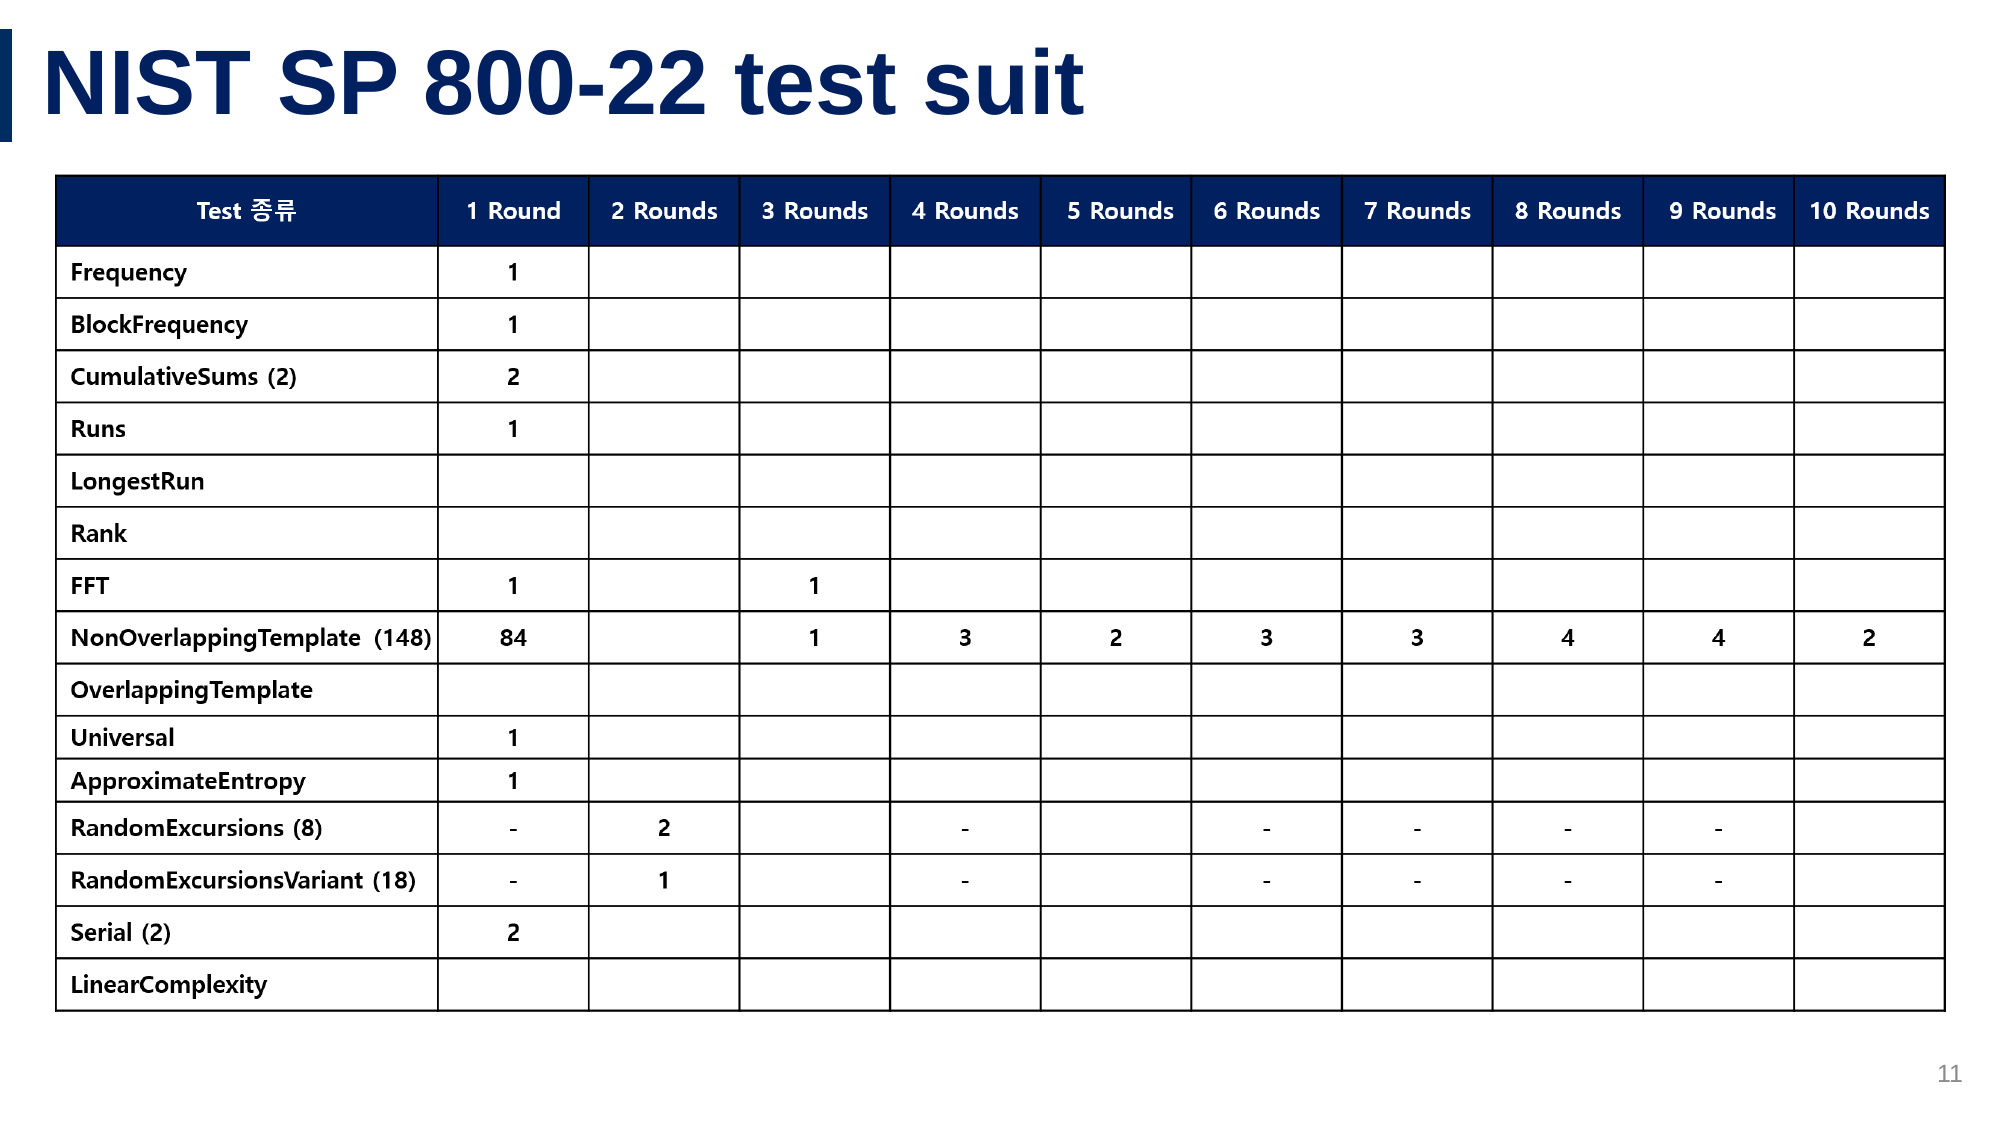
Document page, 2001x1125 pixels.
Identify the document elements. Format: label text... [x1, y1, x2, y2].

slide_number 11 [1527, 1042, 1978, 1103]
picture [51, 169, 1949, 1015]
title NIST SP 800-22 test suit [27, 28, 2000, 142]
